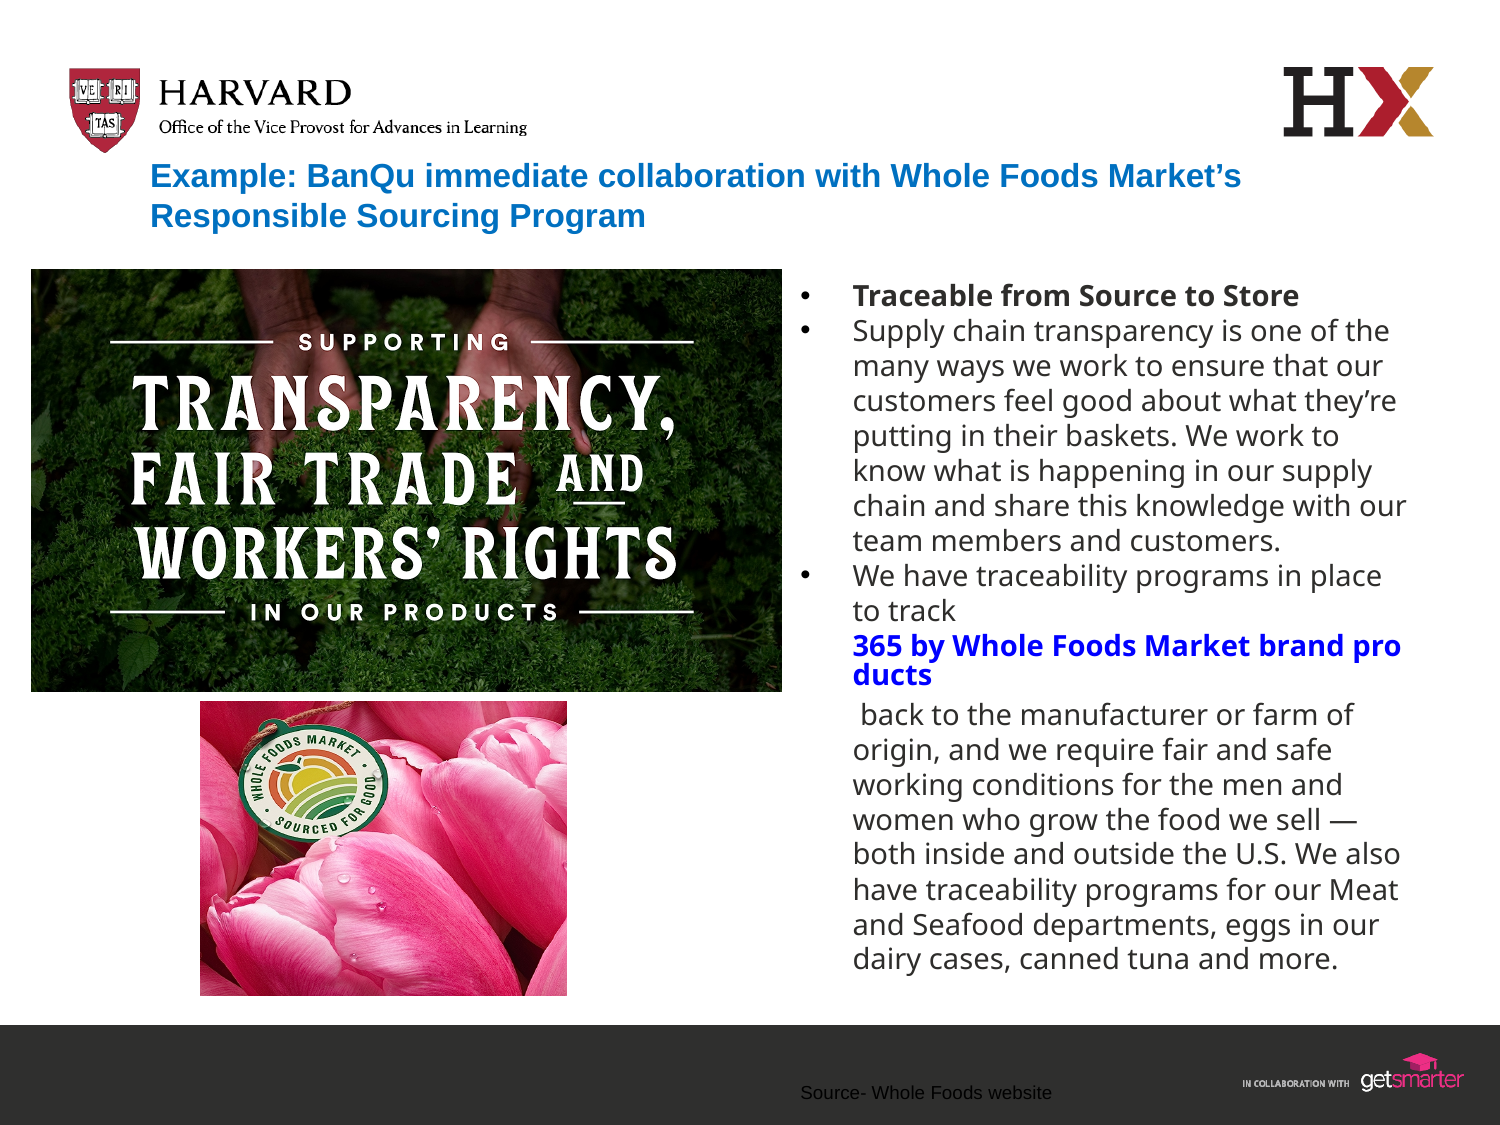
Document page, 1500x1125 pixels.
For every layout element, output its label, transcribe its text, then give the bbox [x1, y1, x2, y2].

title Example: BanQu immediate collaboration with Whole Foods Market’s Responsible Sourcing Program [135, 148, 1338, 241]
list Traceable from Source to Store Supply chain transparency is one of the many ways we work to ensure that our customers feel good about what they’re putting in their baskets. We work to know what is happening in our supply chain and share this knowledge with our team members and customers. We have traceability programs in place to track 365 by Whole Foods Market brand products back to the manufacturer or farm of origin, and we require fair and safe working conditions for the men and women who grow the food we sell — both inside and outside the U.S. We also have traceability programs for our Meat and Seafood departments, eggs in our dairy cases, canned tuna and more. Source- Whole Foods website [762, 262, 1425, 1005]
picture [0, 0, 1500, 1125]
